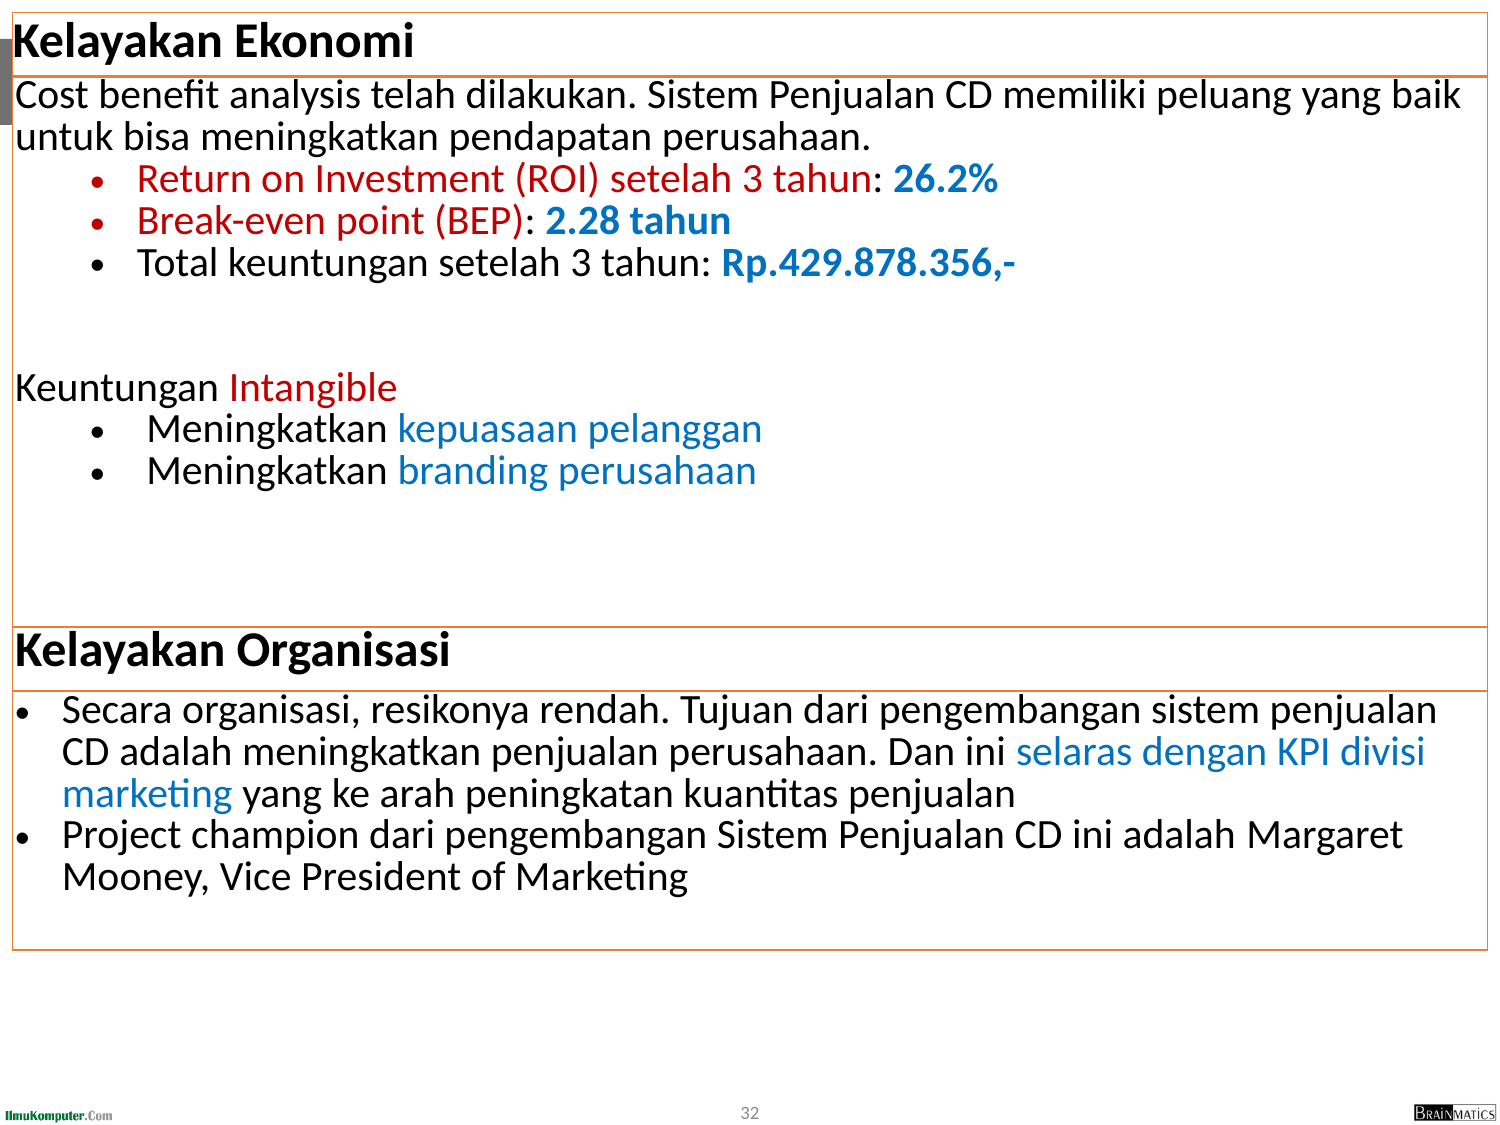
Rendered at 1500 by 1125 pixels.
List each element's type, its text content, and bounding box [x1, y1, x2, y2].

table_cell Secara organisasi, resikonya rendah. Tujuan dari pengembangan sistem penjualan CD adalah meningkatkan penjualan perusahaan. Dan ini selaras dengan KPI divisi marketing yang ke arah peningkatan kuantitas penjualan Project champion dari pengembangan Sistem Penjualan CD ini adalah Margaret Mooney, Vice President of Marketing [13, 692, 1487, 949]
picture [1412, 1102, 1498, 1123]
slide_number 32 [581, 1100, 919, 1125]
picture [4, 1106, 113, 1125]
table_cell Cost benefit analysis telah dilakukan. Sistem Penjualan CD memiliki peluang yang baik untuk bisa meningkatkan pendapatan perusahaan. Return on Investment (ROI) setelah 3 tahun: 26.2% Break-even point (BEP): 2.28 tahun Total keuntungan setelah 3 tahun: Rp.429.878.356,- Keuntungan Intangible Meningkatkan kepuasaan pelanggan Meningkatkan branding perusahaan [13, 78, 1487, 626]
table_header Kelayakan Ekonomi [13, 13, 1487, 75]
table_cell Kelayakan Organisasi [13, 628, 1487, 690]
